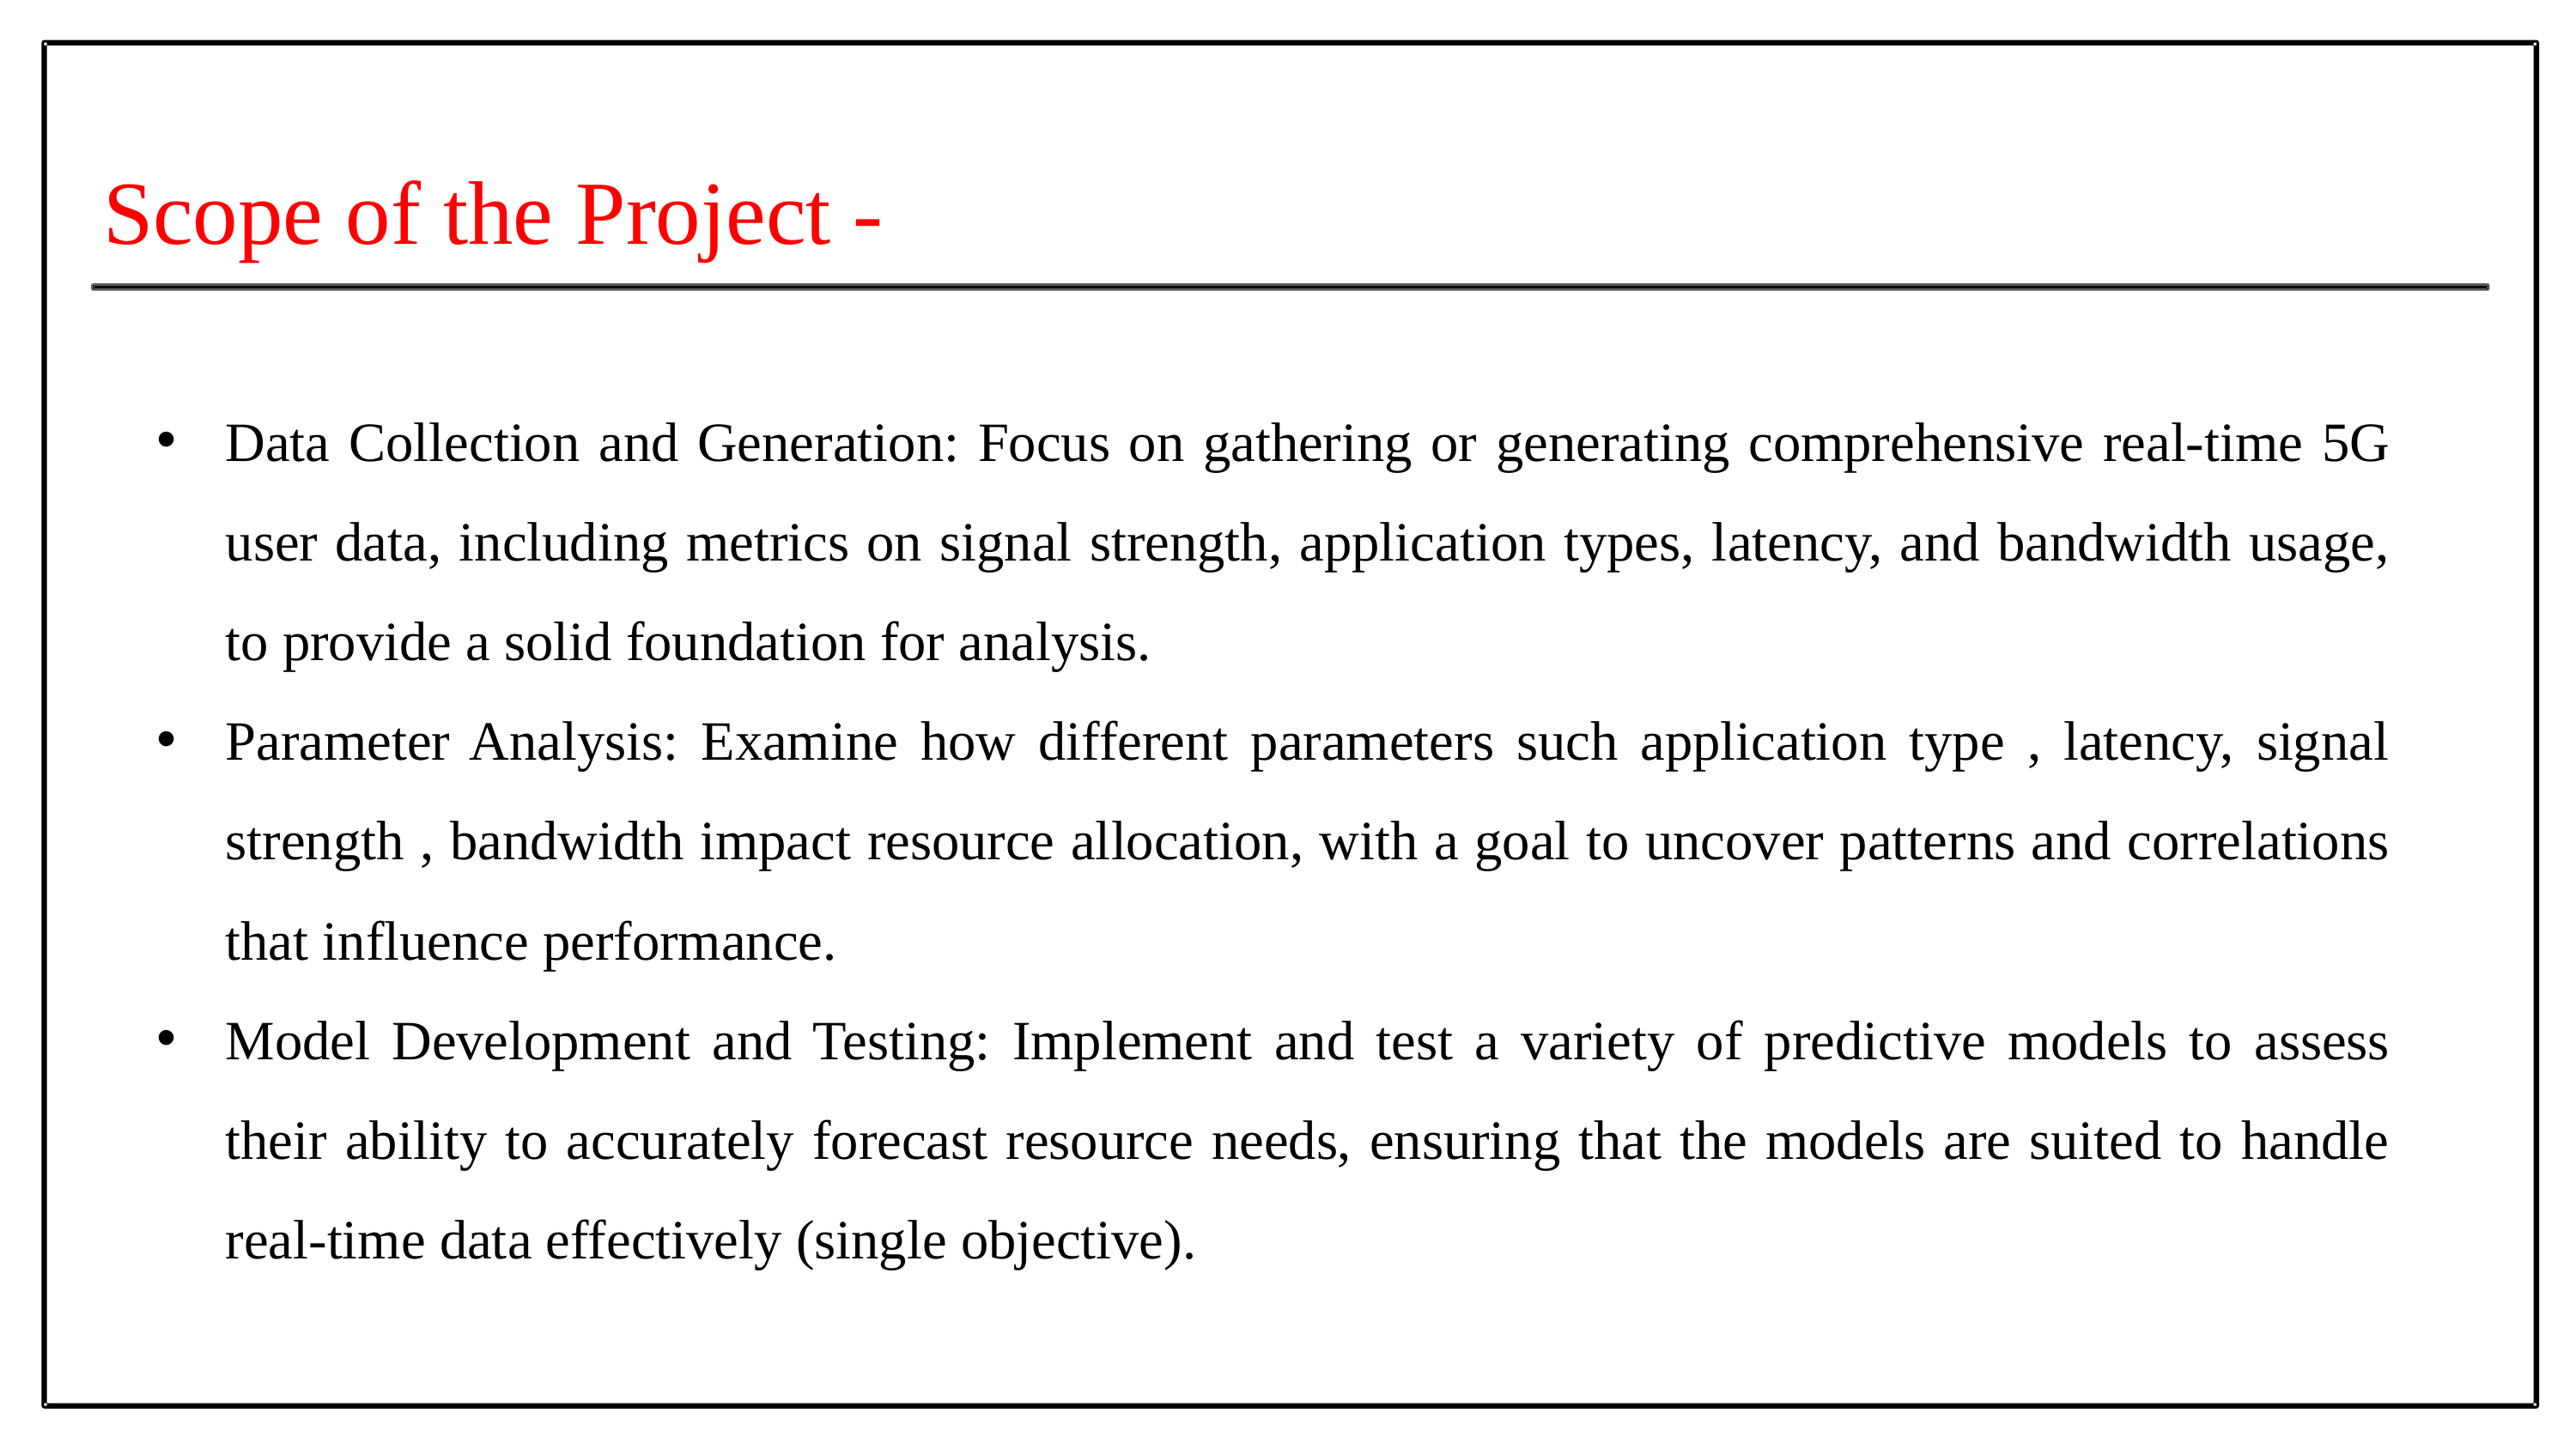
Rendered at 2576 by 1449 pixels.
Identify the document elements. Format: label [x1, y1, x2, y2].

text_box [41, 39, 2540, 1410]
